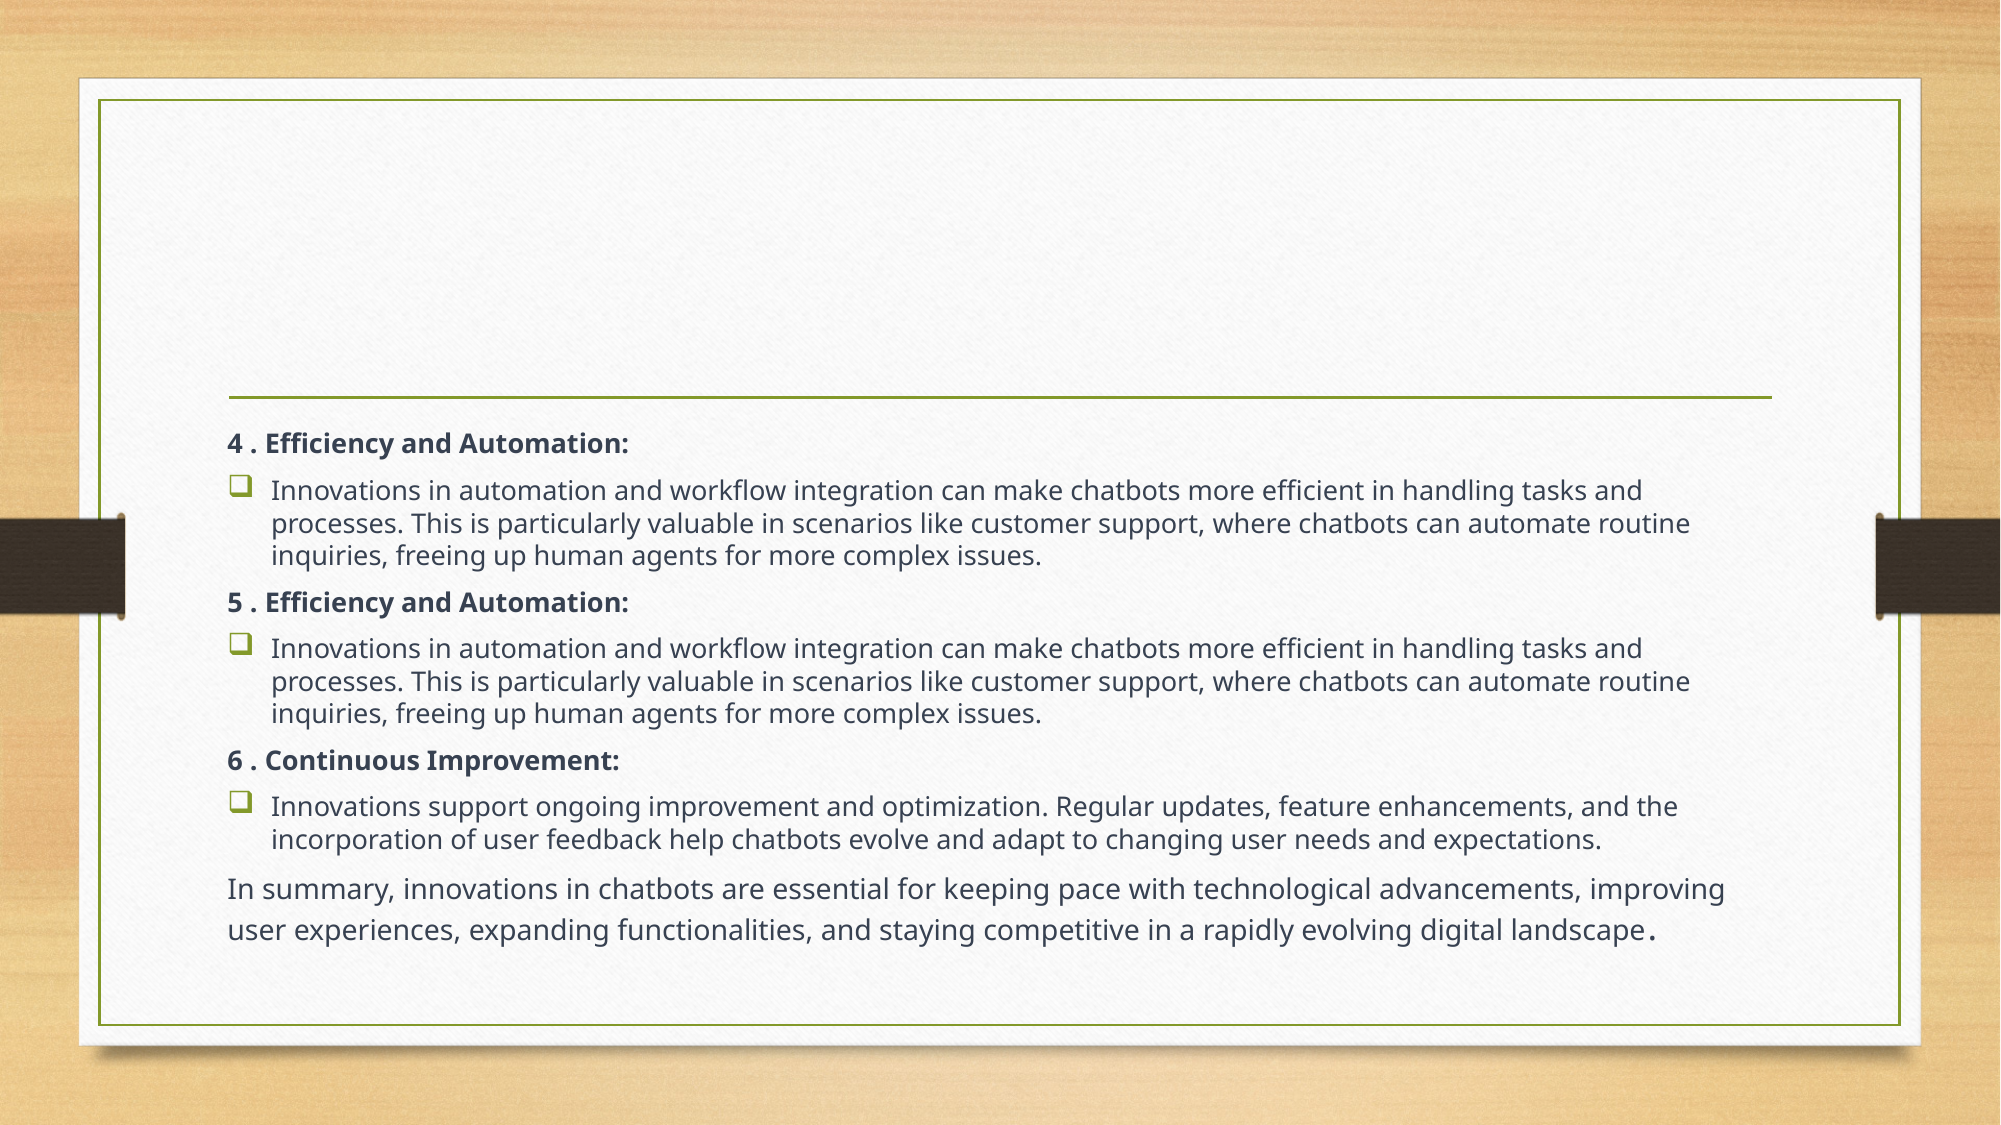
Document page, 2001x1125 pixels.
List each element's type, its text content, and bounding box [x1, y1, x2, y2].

picture [0, 0, 2001, 1125]
list 4 . Efficiency and Automation: Innovations in automation and workflow integration can make chatbots more efficient in handling tasks and processes. This is particularly valuable in scenarios like customer support, where chatbots can automate routine inquiries, freeing up human agents for more complex issues. 5 . Efficiency and Automation: Innovations in automation and workflow integration can make chatbots more efficient in handling tasks and processes. This is particularly valuable in scenarios like customer support, where chatbots can automate routine inquiries, freeing up human agents for more complex issues. 6 . Continuous Improvement: Innovations support ongoing improvement and optimization. Regular updates, feature enhancements, and the incorporation of user feedback help chatbots evolve and adapt to changing user needs and expectations. In summary, innovations in chatbots are essential for keeping pace with technological advancements, improving user experiences, expanding functionalities, and staying competitive in a rapidly evolving digital landscape. [212, 419, 1788, 964]
